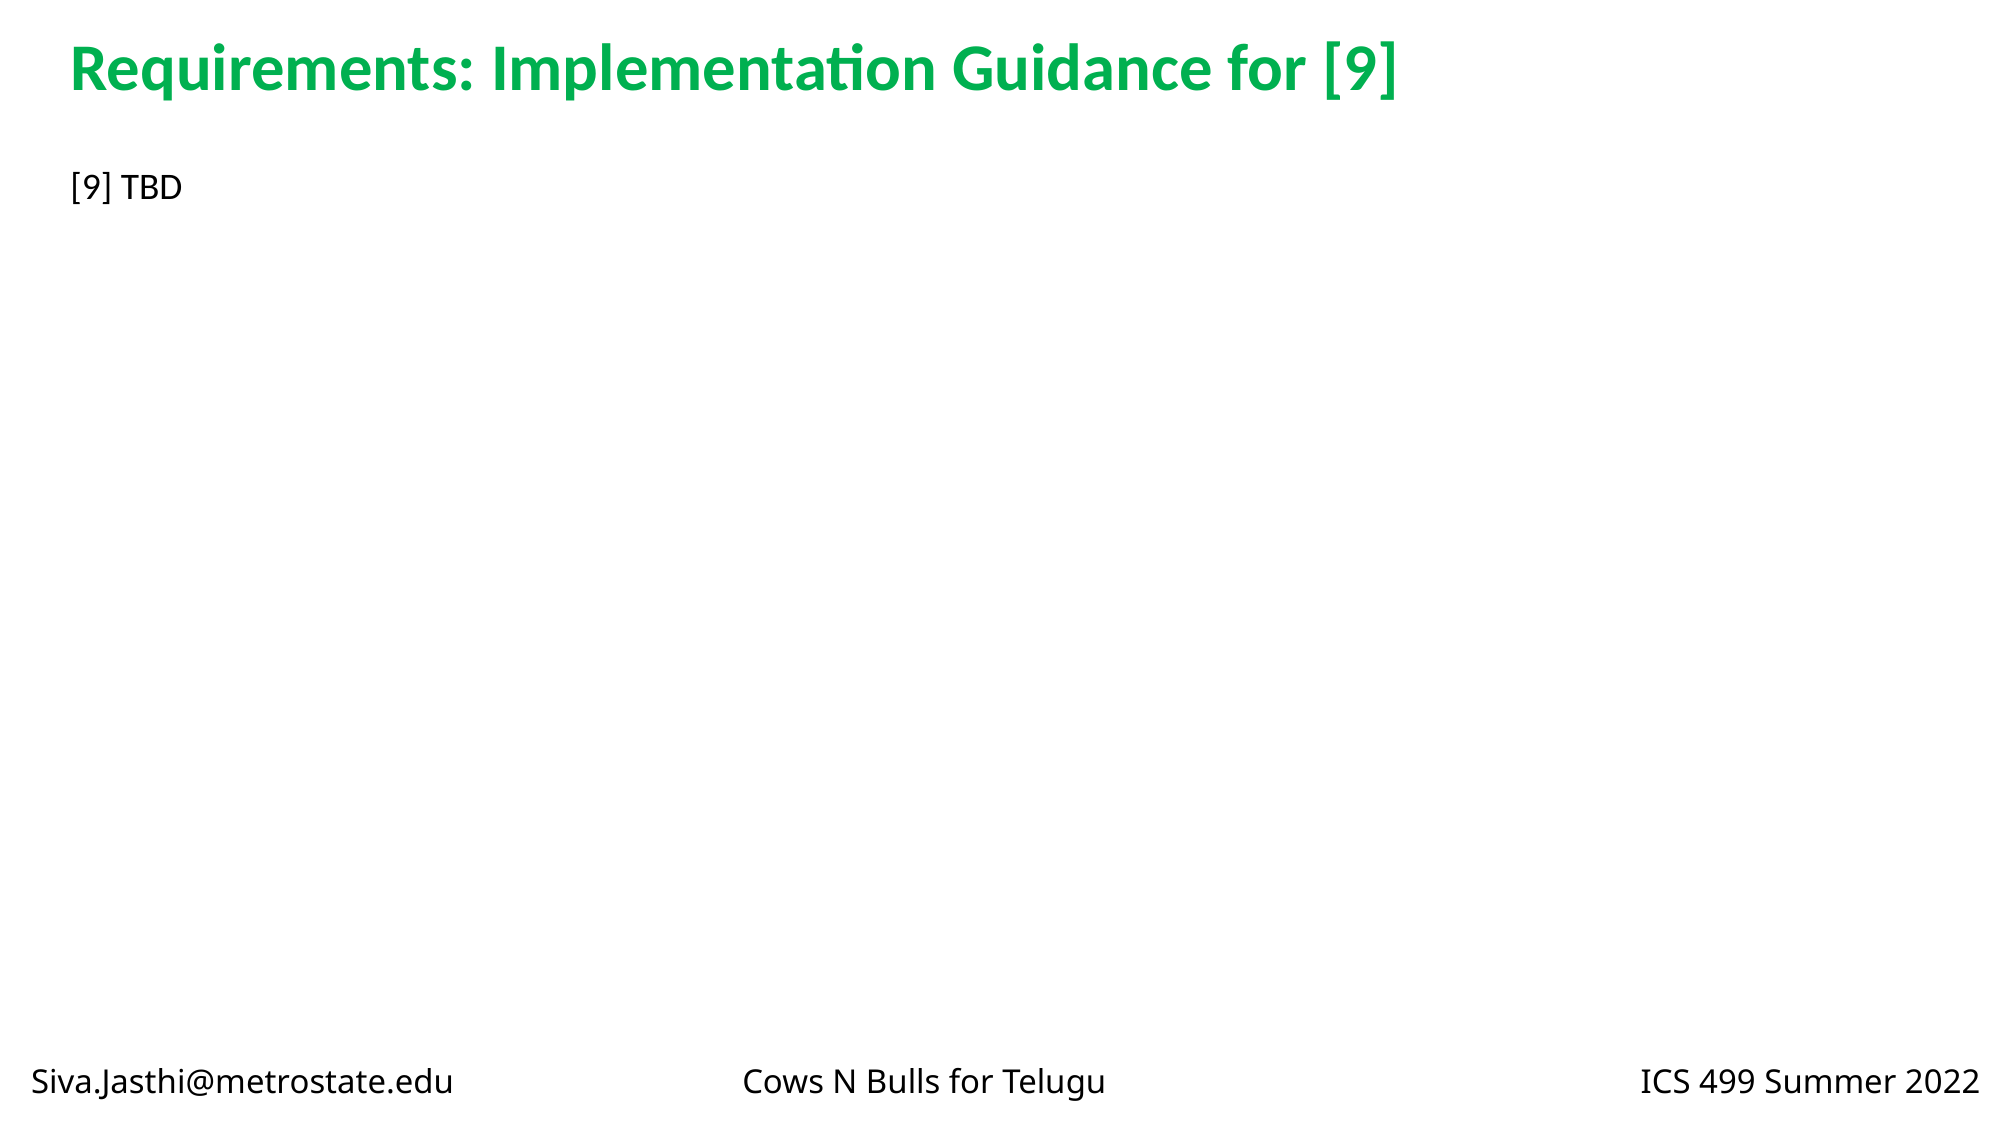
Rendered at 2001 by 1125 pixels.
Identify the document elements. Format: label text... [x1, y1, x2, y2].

text_box Siva.Jasthi@metrostate.edu Cows N Bulls for Telugu ICS 499 Summer 2022 [15, 1040, 2000, 1125]
text_box [9] TBD [55, 154, 1871, 214]
text_box Requirements: Implementation Guidance for [9] [55, 16, 1908, 112]
